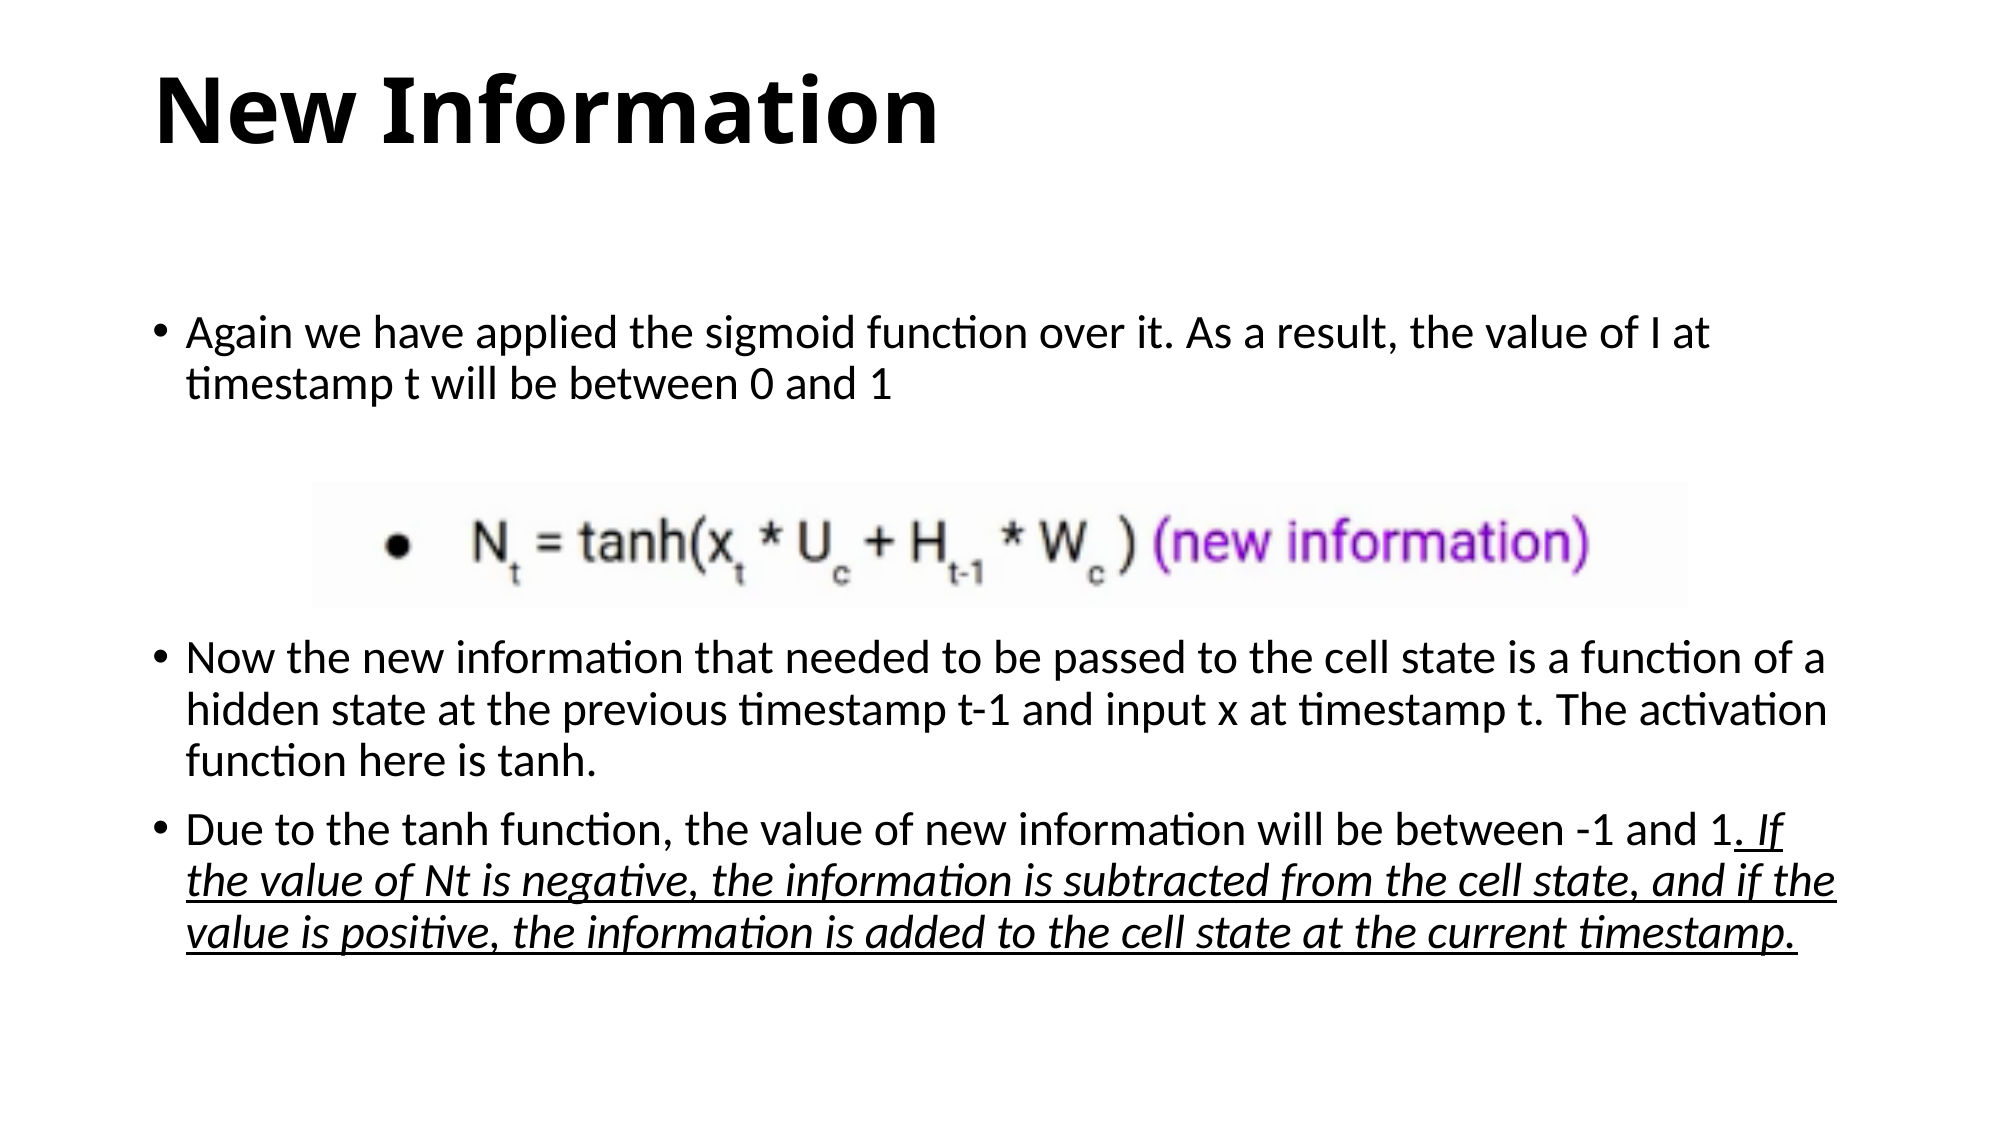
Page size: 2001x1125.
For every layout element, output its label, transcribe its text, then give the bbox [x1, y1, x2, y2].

title New Information [137, 59, 1863, 278]
list Again we have applied the sigmoid function over it. As a result, the value of I at timestamp t will be between 0 and 1 Now the new information that needed to be passed to the cell state is a function of a hidden state at the previous timestamp t-1 and input x at timestamp t. The activation function here is tanh. Due to the tanh function, the value of new information will be between -1 and 1. If the value of Nt is negative, the information is subtracted from the cell state, and if the value is positive, the information is added to the cell state at the current timestamp. [137, 299, 1863, 1014]
picture [312, 482, 1688, 608]
